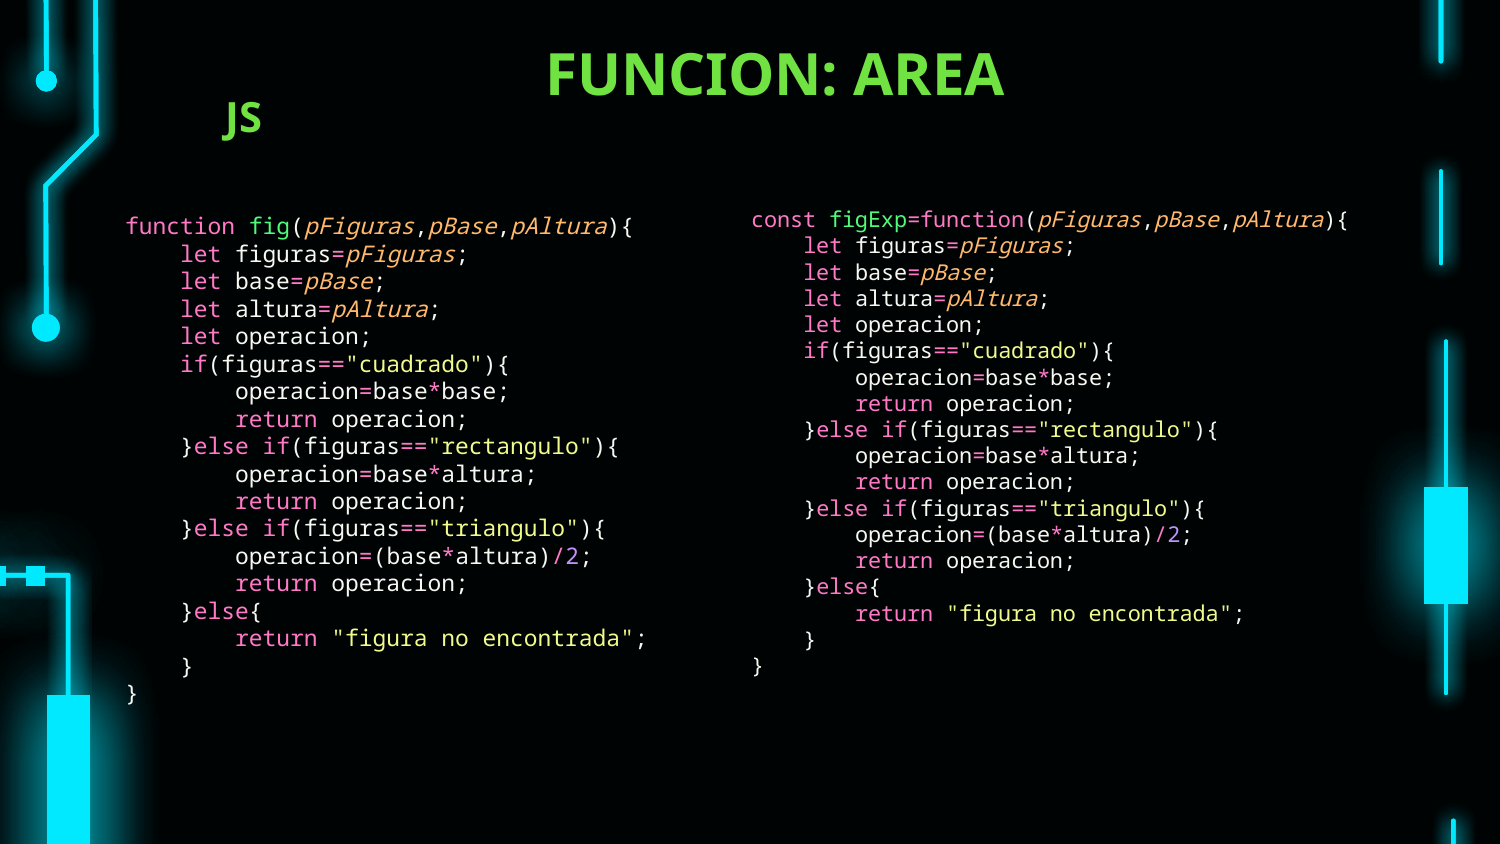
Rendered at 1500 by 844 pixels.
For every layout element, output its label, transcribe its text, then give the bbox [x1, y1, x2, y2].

text_box function fig(pFiguras,pBase,pAltura){ let figuras=pFiguras; let base=pBase; let altura=pAltura; let operacion; if(figuras=="cuadrado"){ operacion=base*base; return operacion; }else if(figuras=="rectangulo"){ operacion=base*altura; return operacion; }else if(figuras=="triangulo"){ operacion=(base*altura)/2; return operacion; }else{ return "figura no encontrada"; } } [110, 204, 1464, 769]
title FUNCION: AREA [142, 33, 1409, 112]
text_box JS [0, 76, 877, 156]
text_box const figExp=function(pFiguras,pBase,pAltura){ let figuras=pFiguras; let base=pBase; let altura=pAltura; let operacion; if(figuras=="cuadrado"){ operacion=base*base; return operacion; }else if(figuras=="rectangulo"){ operacion=base*altura; return operacion; }else if(figuras=="triangulo"){ operacion=(base*altura)/2; return operacion; }else{ return "figura no encontrada"; } } [736, 198, 1500, 686]
